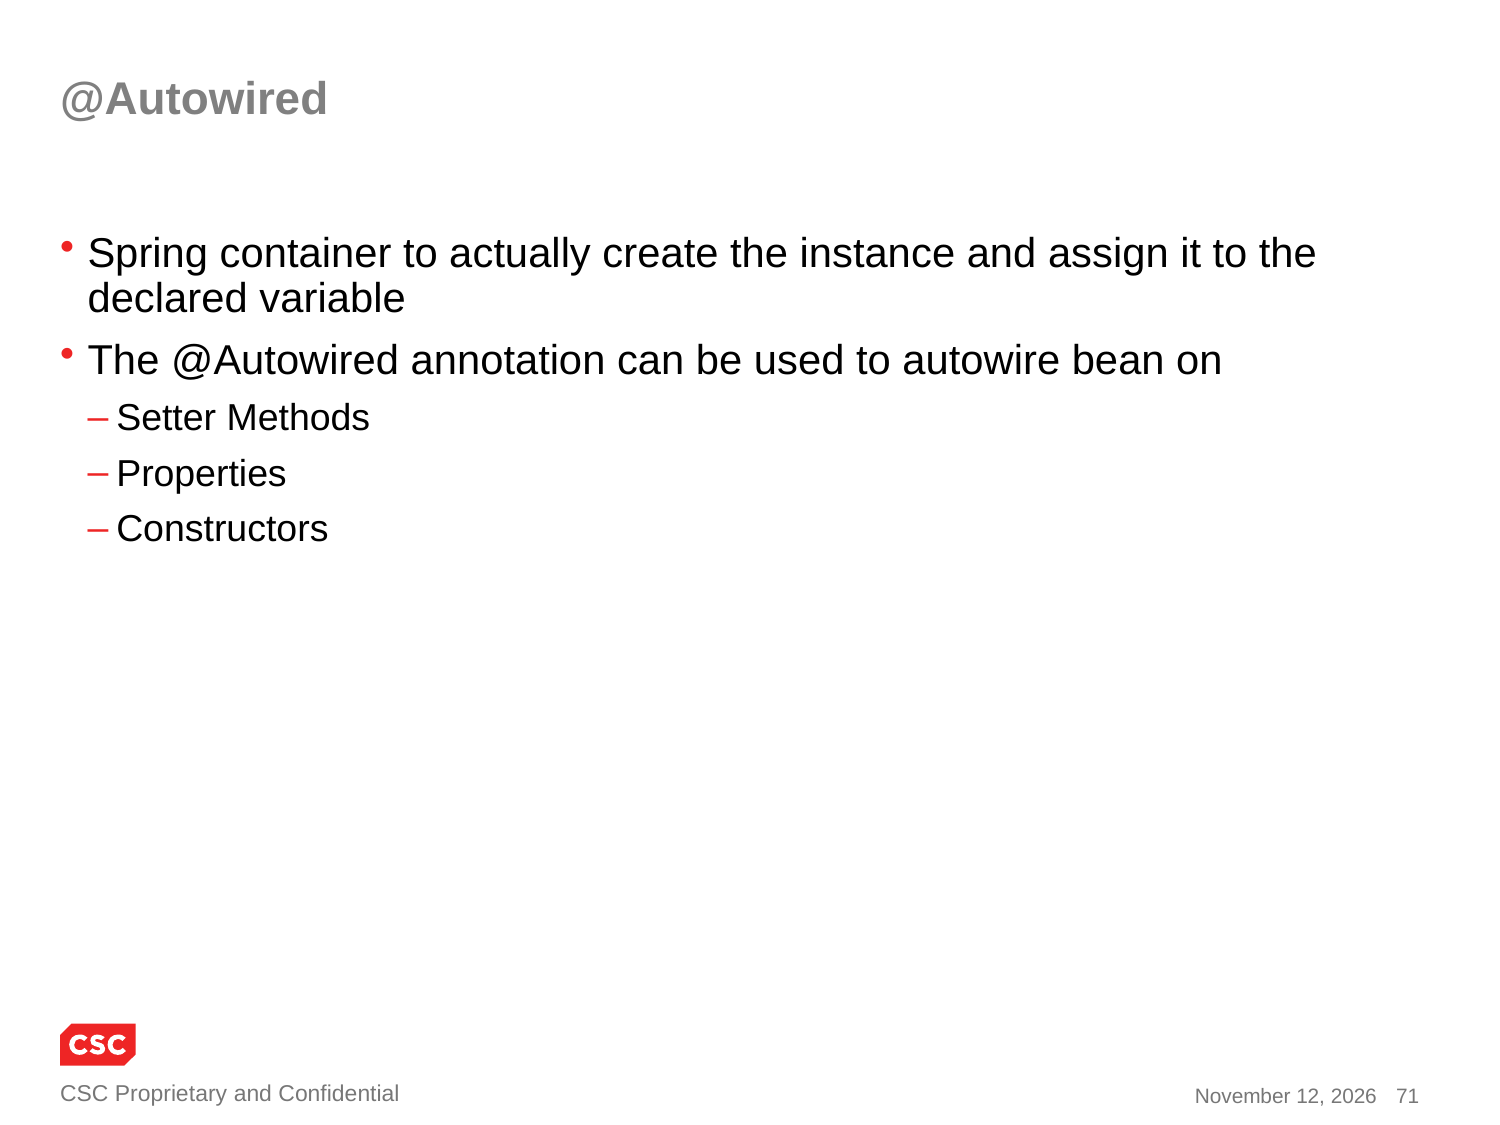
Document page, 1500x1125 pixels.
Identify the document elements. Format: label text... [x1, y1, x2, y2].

list Spring container to actually create the instance and assign it to the declared variable The @Autowired annotation can be used to autowire bean on Setter Methods Properties Constructors [60, 231, 1440, 566]
title @Autowired [60, 74, 1440, 204]
